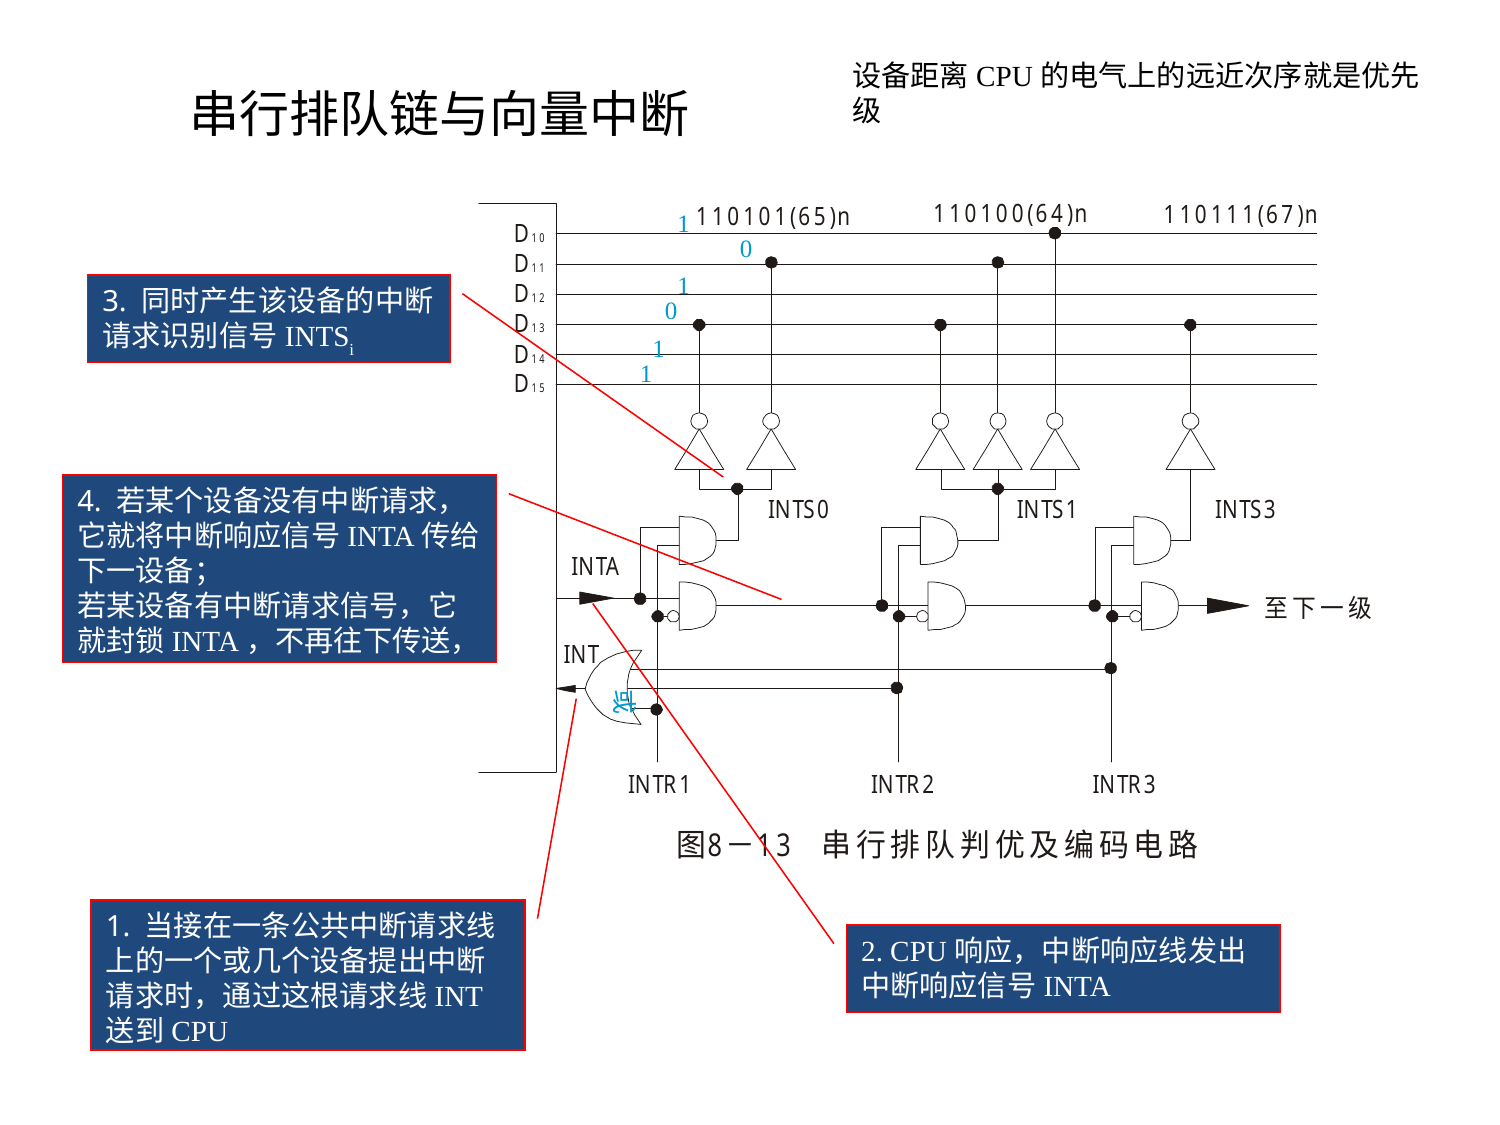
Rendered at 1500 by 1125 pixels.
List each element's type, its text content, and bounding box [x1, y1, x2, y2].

text_box 4. 若某个设备没有中断请求，它就将中断响应信号INTA传给下一设备； 若某设备有中断请求信号，它就封锁INTA，不再往下传送， [62, 474, 469, 663]
text_box 串行排队链与向量中断 [174, 74, 1438, 150]
text_box 2. CPU响应，中断响应线发出中断响应信号INTA [846, 924, 1281, 1013]
text_box 3. 同时产生该设备的中断请求识别信号INTSi [87, 274, 450, 363]
text_box 1. 当接在一条公共中断请求线上的一个或几个设备提出中断请求时，通过这根请求线INT送到CPU [91, 899, 526, 1050]
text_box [474, 199, 1376, 864]
text_box 设备距离CPU的电气上的远近次序就是优先级 [837, 49, 1463, 135]
